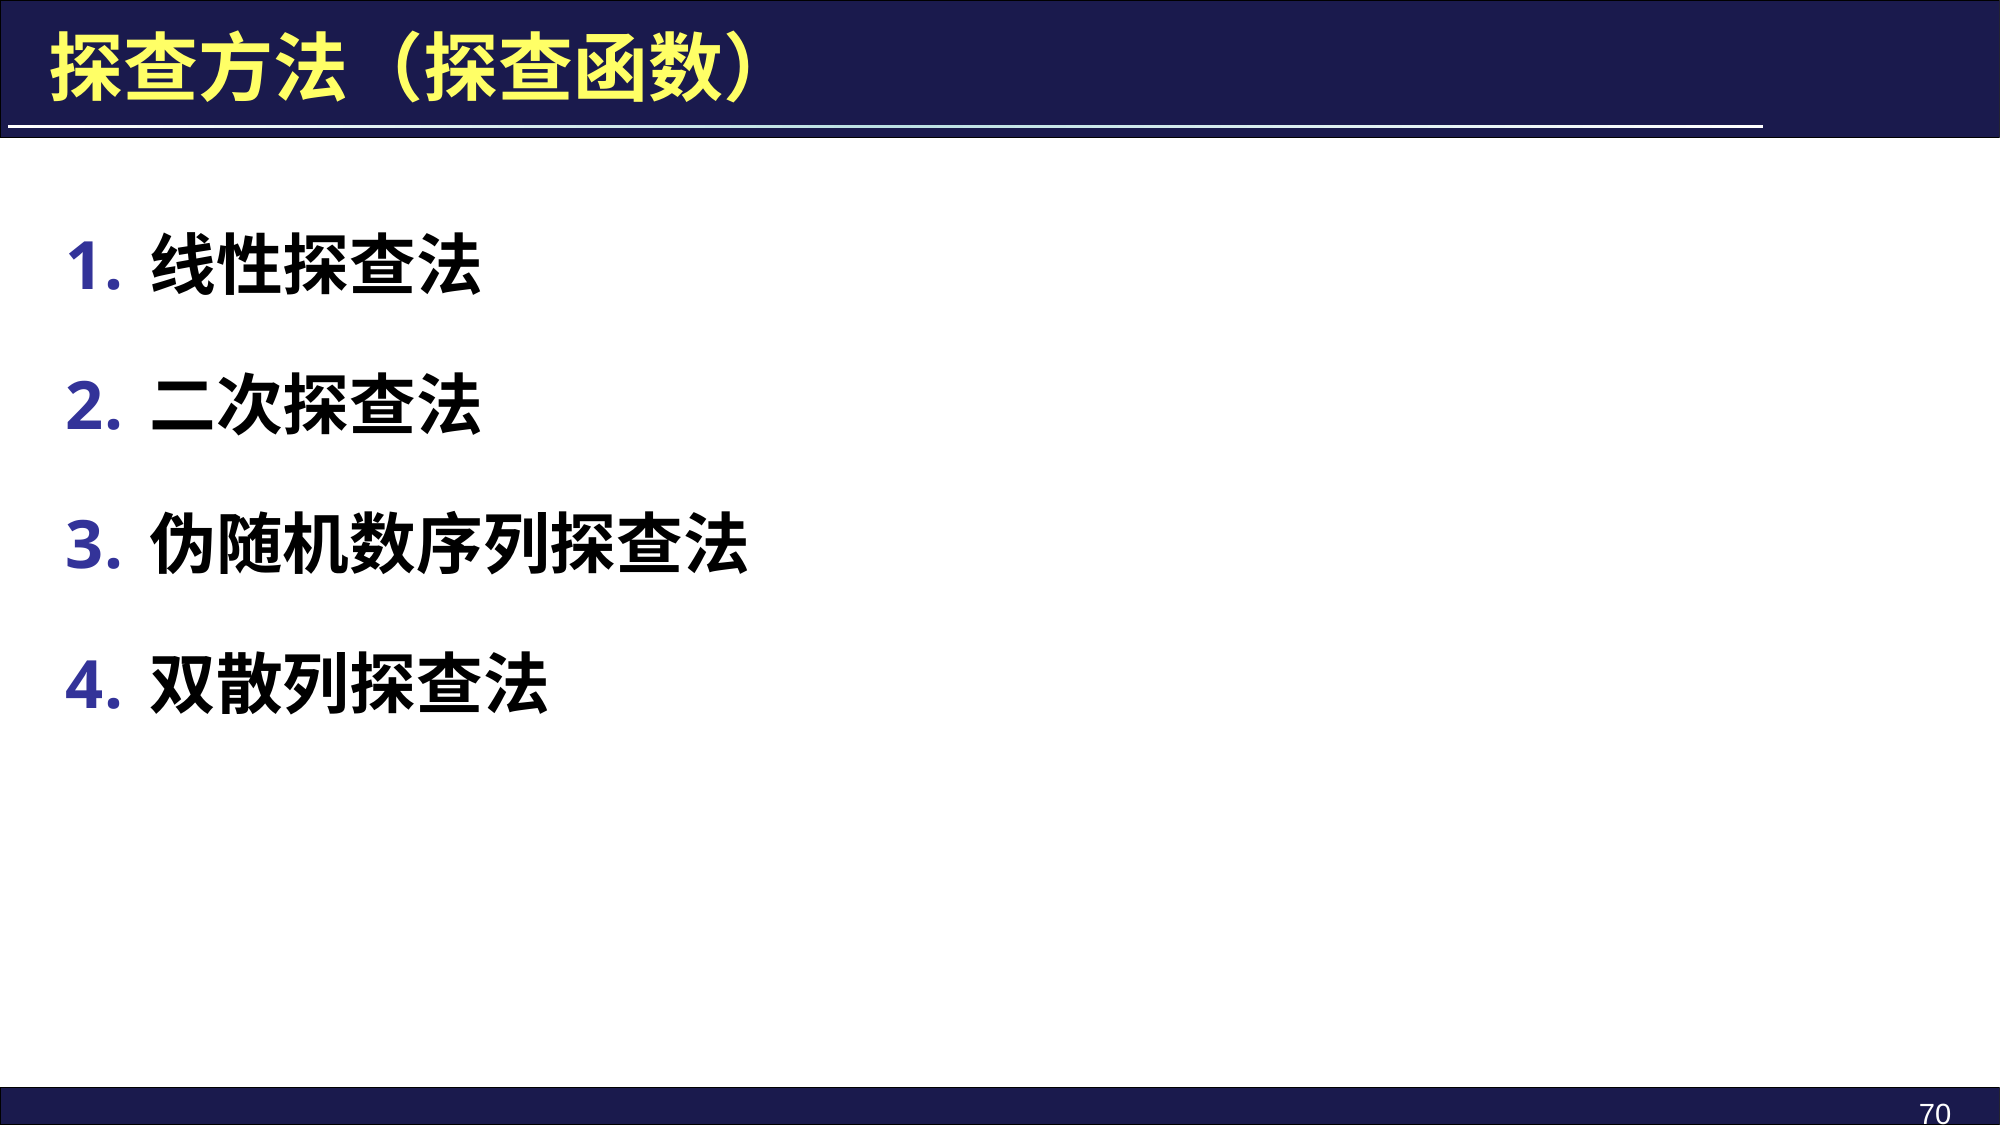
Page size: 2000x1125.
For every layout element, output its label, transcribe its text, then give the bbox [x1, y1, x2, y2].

title 探查方法（探查函数） [33, 12, 1767, 118]
slide_number 70 [1666, 1087, 1967, 1125]
list 线性探查法 二次探查法 伪随机数序列探查法 双散列探查法 [50, 174, 1950, 1050]
